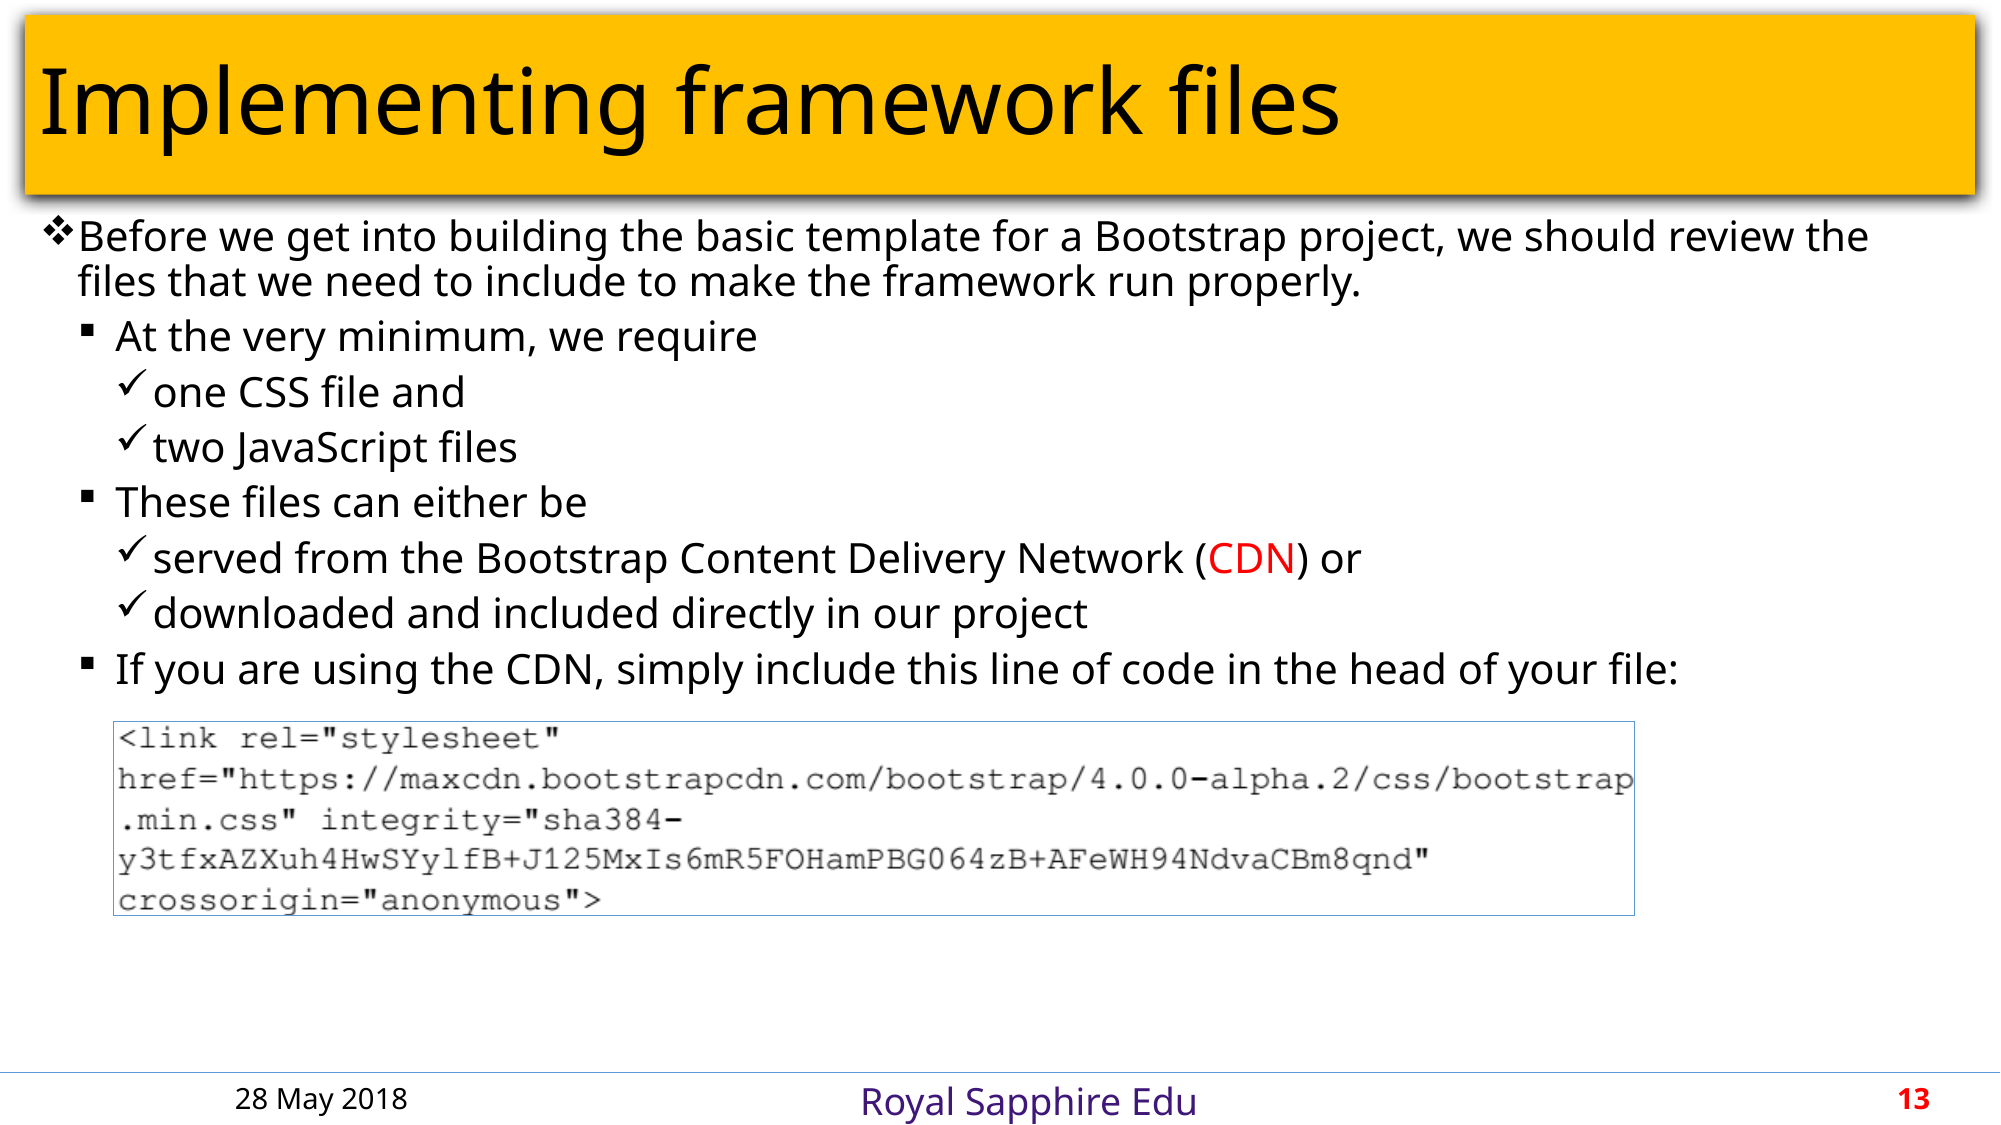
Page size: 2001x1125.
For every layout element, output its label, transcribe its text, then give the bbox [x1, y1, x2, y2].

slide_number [220, 1072, 671, 1115]
slide_number 13 [1495, 1072, 1946, 1115]
list Before we get into building the basic template for a Bootstrap project, we should review the files that we need to include to make the framework run properly. At the very minimum, we require one CSS file and two JavaScript files These files can either be served from the Bootstrap Content Delivery Network (CDN) or downloaded and included directly in our project If you are using the CDN, simply include this line of code in the head of your file: [24, 208, 1975, 1063]
title Implementing framework files [24, 14, 1975, 195]
picture [113, 721, 1635, 916]
